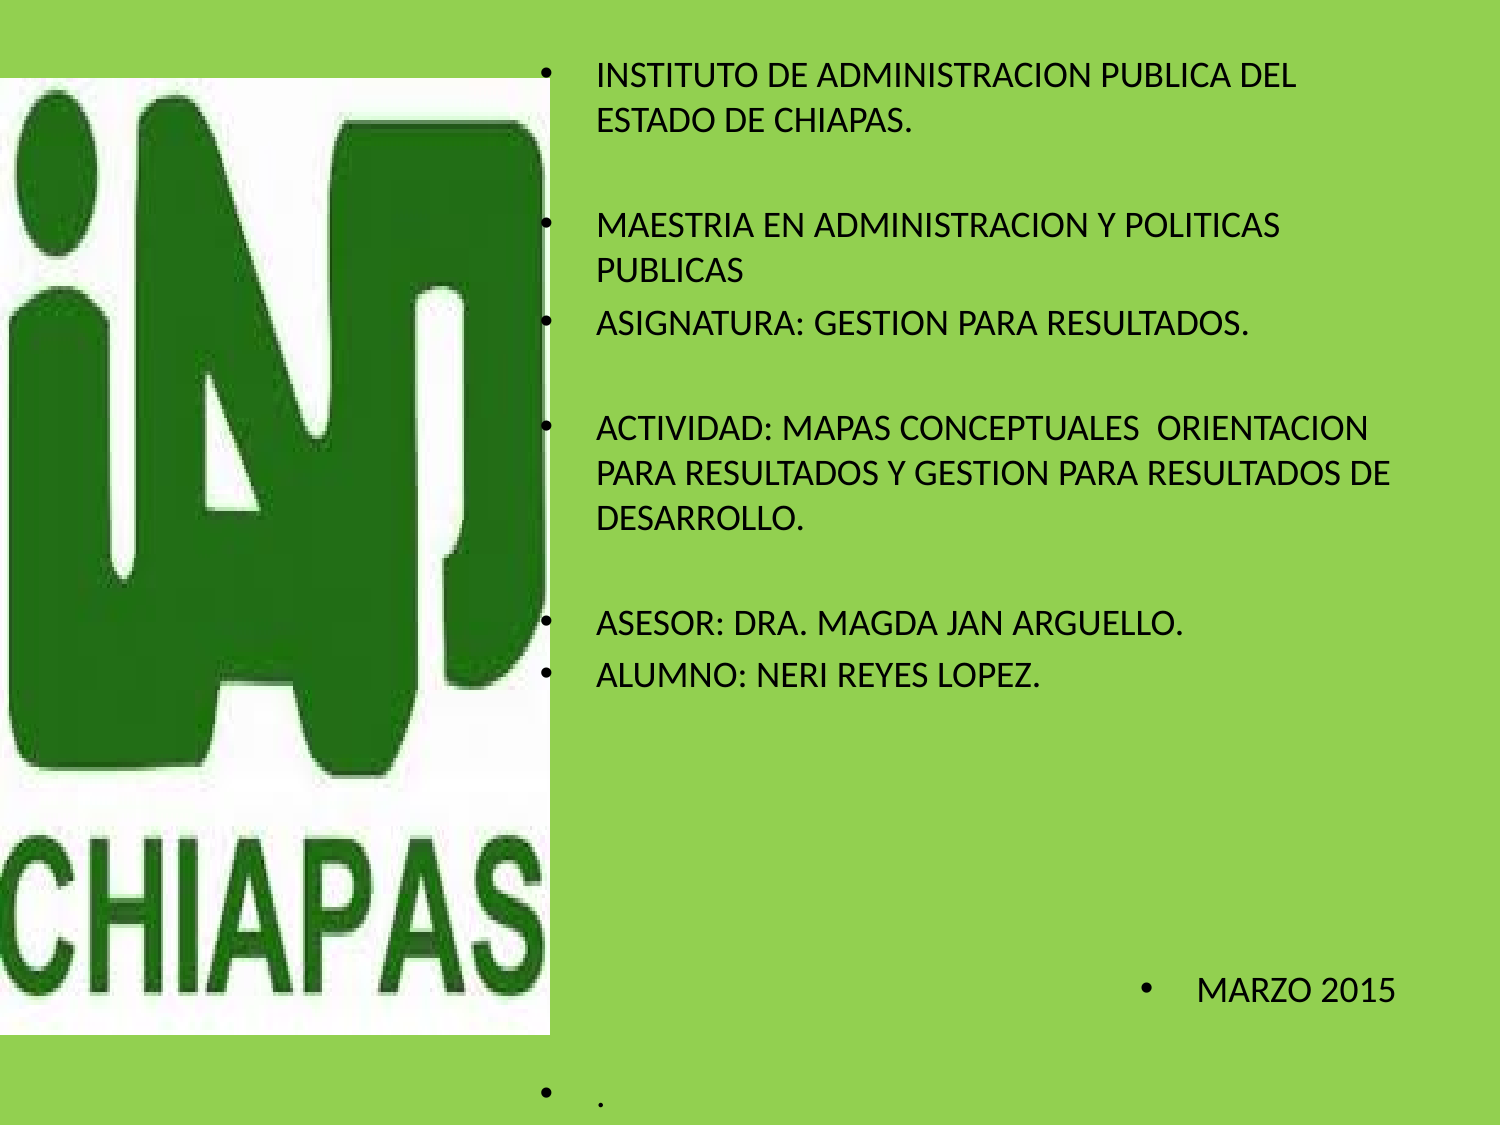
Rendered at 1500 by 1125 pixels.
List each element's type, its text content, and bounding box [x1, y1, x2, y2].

text_box INSTITUTO DE ADMINISTRACION PUBLICA DEL ESTADO DE CHIAPAS. MAESTRIA EN ADMINISTRACION Y POLITICAS PUBLICAS ASIGNATURA: GESTION PARA RESULTADOS. ACTIVIDAD: MAPAS CONCEPTUALES ORIENTACION PARA RESULTADOS Y GESTION PARA RESULTADOS DE DESARROLLO. ASESOR: DRA. MAGDA JAN ARGUELLO. ALUMNO: NERI REYES LOPEZ. MARZO 2015 . [524, 42, 1412, 1059]
picture [0, 77, 550, 1036]
